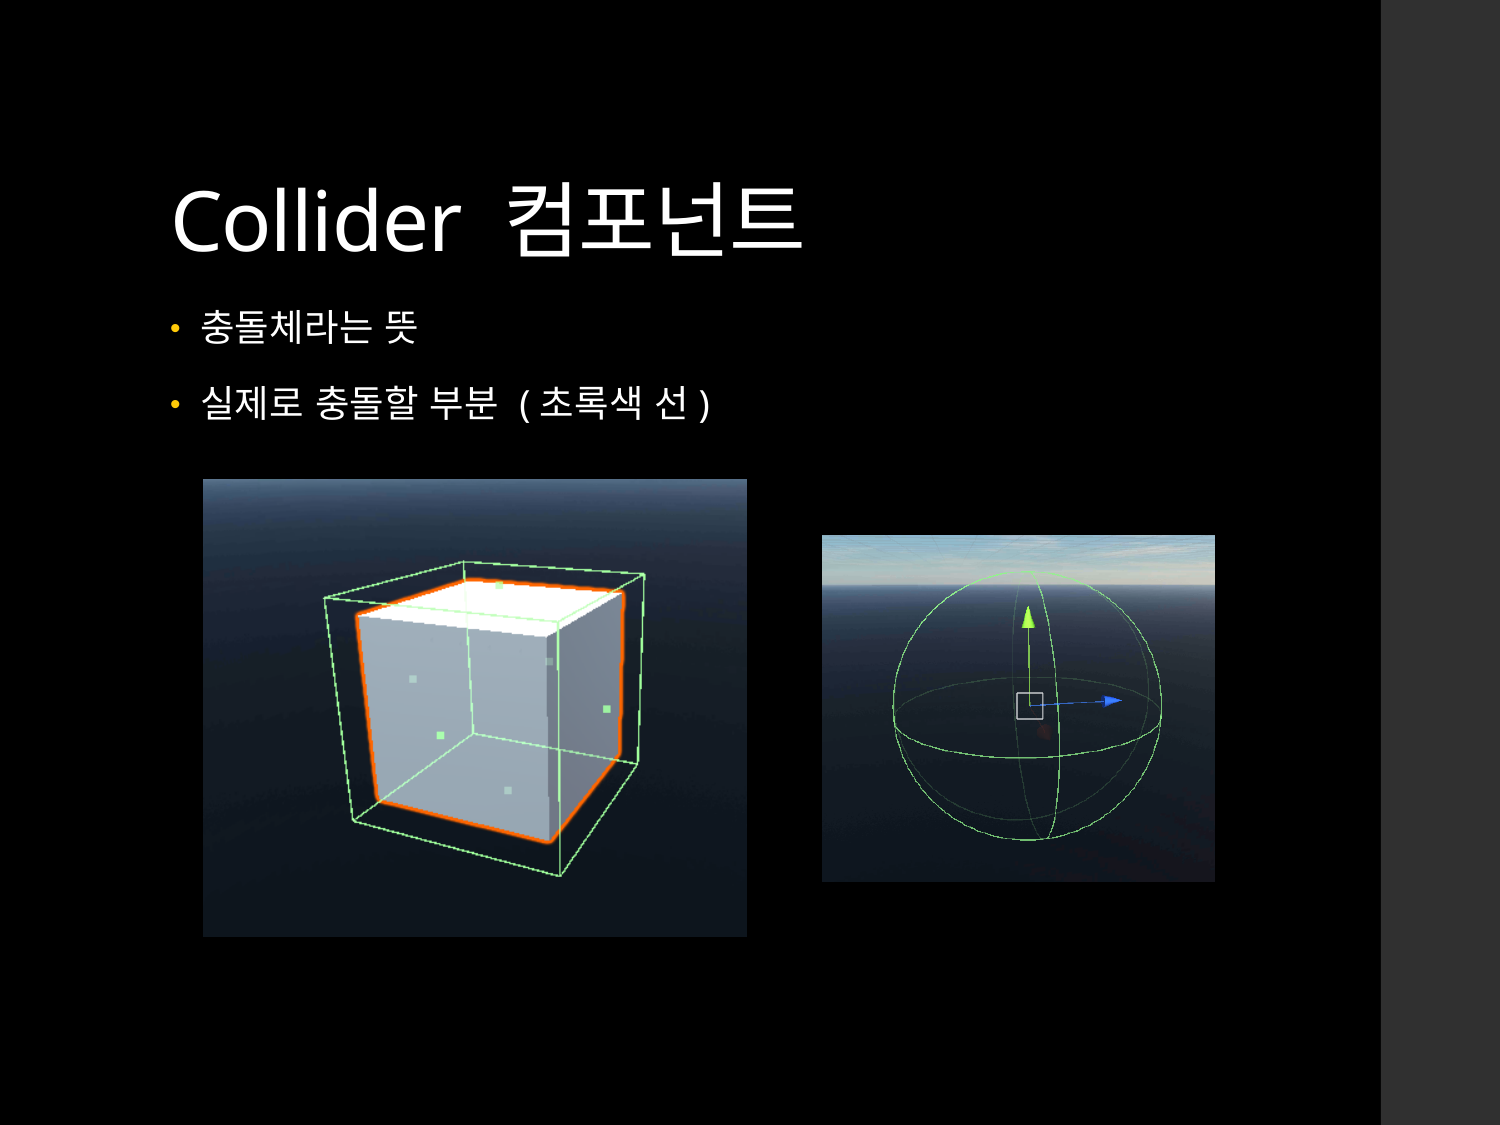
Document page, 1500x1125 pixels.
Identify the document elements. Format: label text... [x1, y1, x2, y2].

picture [822, 535, 1215, 882]
title Collider 컴포넌트 [155, 60, 1348, 278]
list 충돌체라는 뜻 실제로 충돌할 부분 (초록색 선) [155, 299, 1213, 1014]
picture [202, 479, 747, 938]
